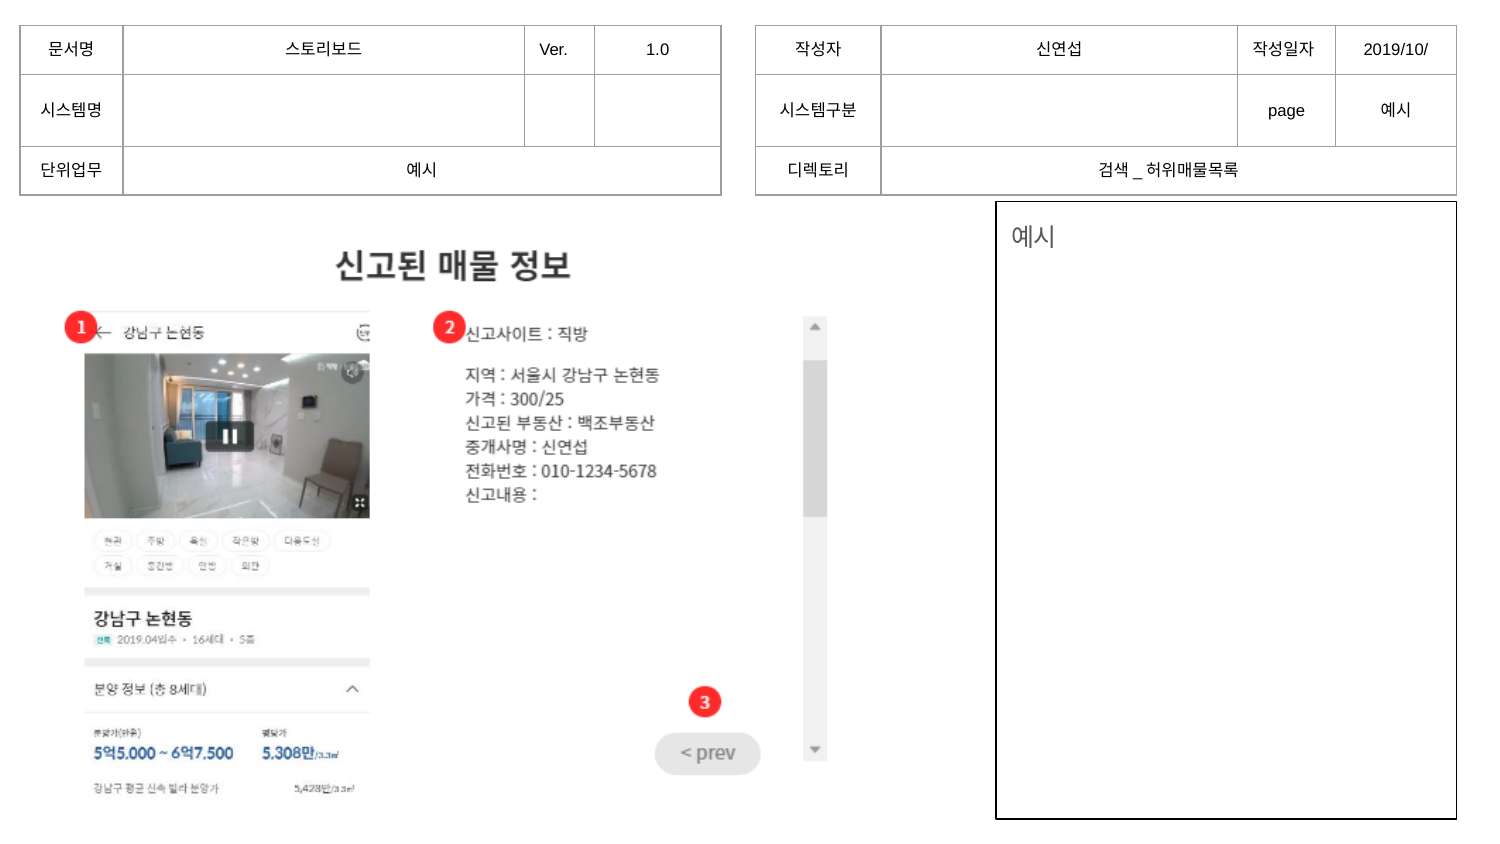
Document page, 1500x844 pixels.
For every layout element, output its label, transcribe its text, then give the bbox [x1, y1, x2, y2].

table_cell 시스템명 [21, 75, 122, 146]
table_cell 검색_허위매물목록 [882, 147, 1456, 194]
table_cell 디렉토리 [756, 147, 880, 194]
table_cell [595, 75, 720, 146]
table_header 작성일자 [1238, 26, 1335, 74]
table_cell 예시 [124, 147, 720, 194]
table_cell page [1238, 75, 1335, 146]
table_cell [882, 75, 1237, 146]
table_cell 예시 [1336, 75, 1456, 146]
table_header 1.0 [595, 26, 720, 74]
picture [24, 201, 881, 819]
table_cell 시스템구분 [756, 75, 880, 146]
table_cell [525, 75, 594, 146]
table_header 스토리보드 [124, 26, 524, 74]
table_header 작성자 [756, 26, 880, 74]
table_header 신연섭 [882, 26, 1237, 74]
table_cell 단위업무 [21, 147, 122, 194]
list 예시 [995, 201, 1457, 819]
table_header 문서명 [21, 26, 122, 74]
table_header 2019/10/ [1336, 26, 1456, 74]
table_cell [124, 75, 524, 146]
table_header Ver. [525, 26, 594, 74]
